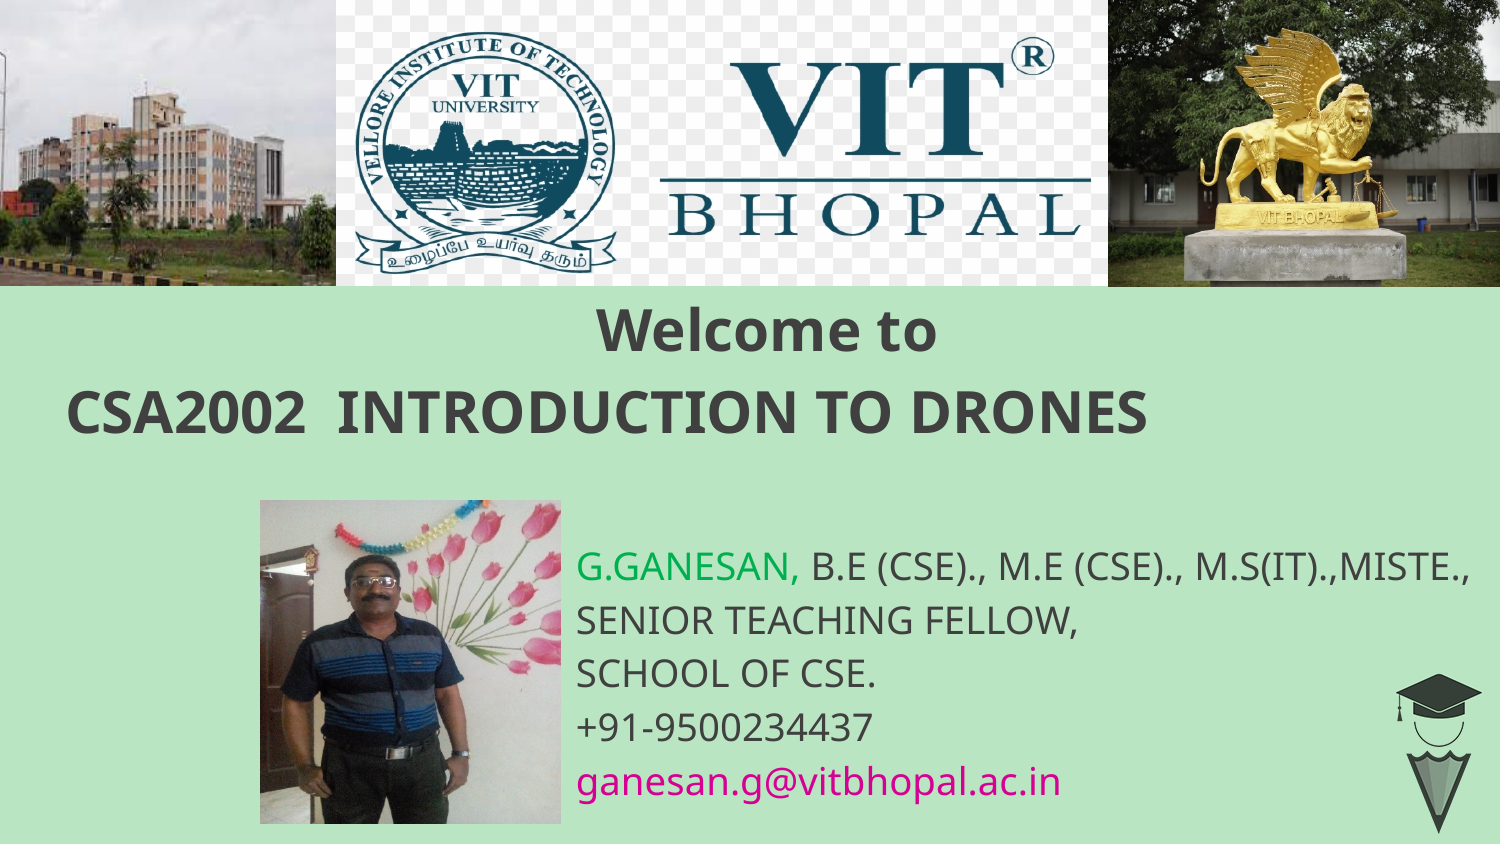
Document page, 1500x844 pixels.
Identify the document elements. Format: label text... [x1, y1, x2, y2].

picture [259, 500, 561, 825]
list Welcome to CSA2002 INTRODUCTION TO DRONES [0, 294, 1500, 844]
text_box G.GANESAN, B.E (CSE)., M.E (CSE)., M.S(IT).,MISTE., SENIOR TEACHING FELLOW, SCHOOL OF CSE. +91-9500234437 ganesan.g@vitbhopal.ac.in [561, 480, 1500, 844]
picture [0, 0, 1500, 287]
